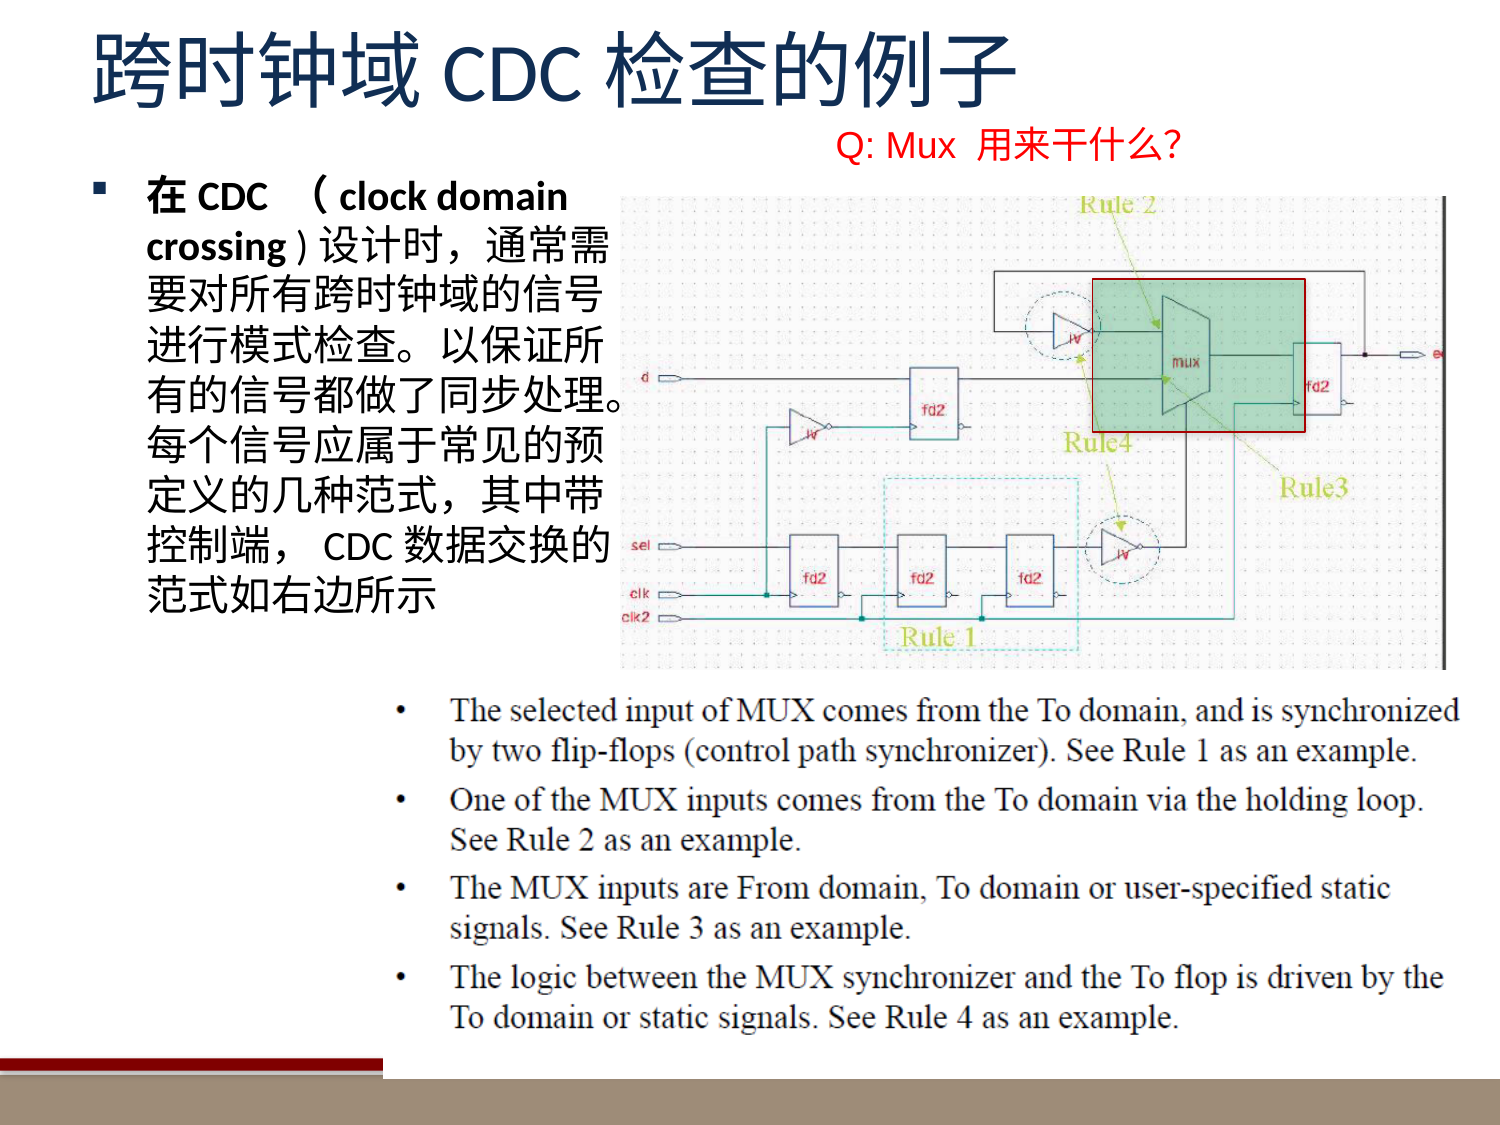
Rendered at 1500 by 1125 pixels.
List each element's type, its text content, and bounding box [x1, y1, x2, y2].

picture [383, 680, 1500, 1080]
title 跨时钟域CDC检查的例子 [74, 0, 1426, 138]
picture [619, 196, 1459, 670]
list 在CDC （clock domain crossing )设计时，通常需要对所有跨时钟域的信号进行模式检查。以保证所有的信号都做了同步处理。每个信号应属于常见的预定义的几种范式，其中带控制端，CDC数据交换的范式如右边所示 [74, 160, 656, 1036]
text_box Q: Mux 用来干什么？ [820, 113, 1365, 174]
